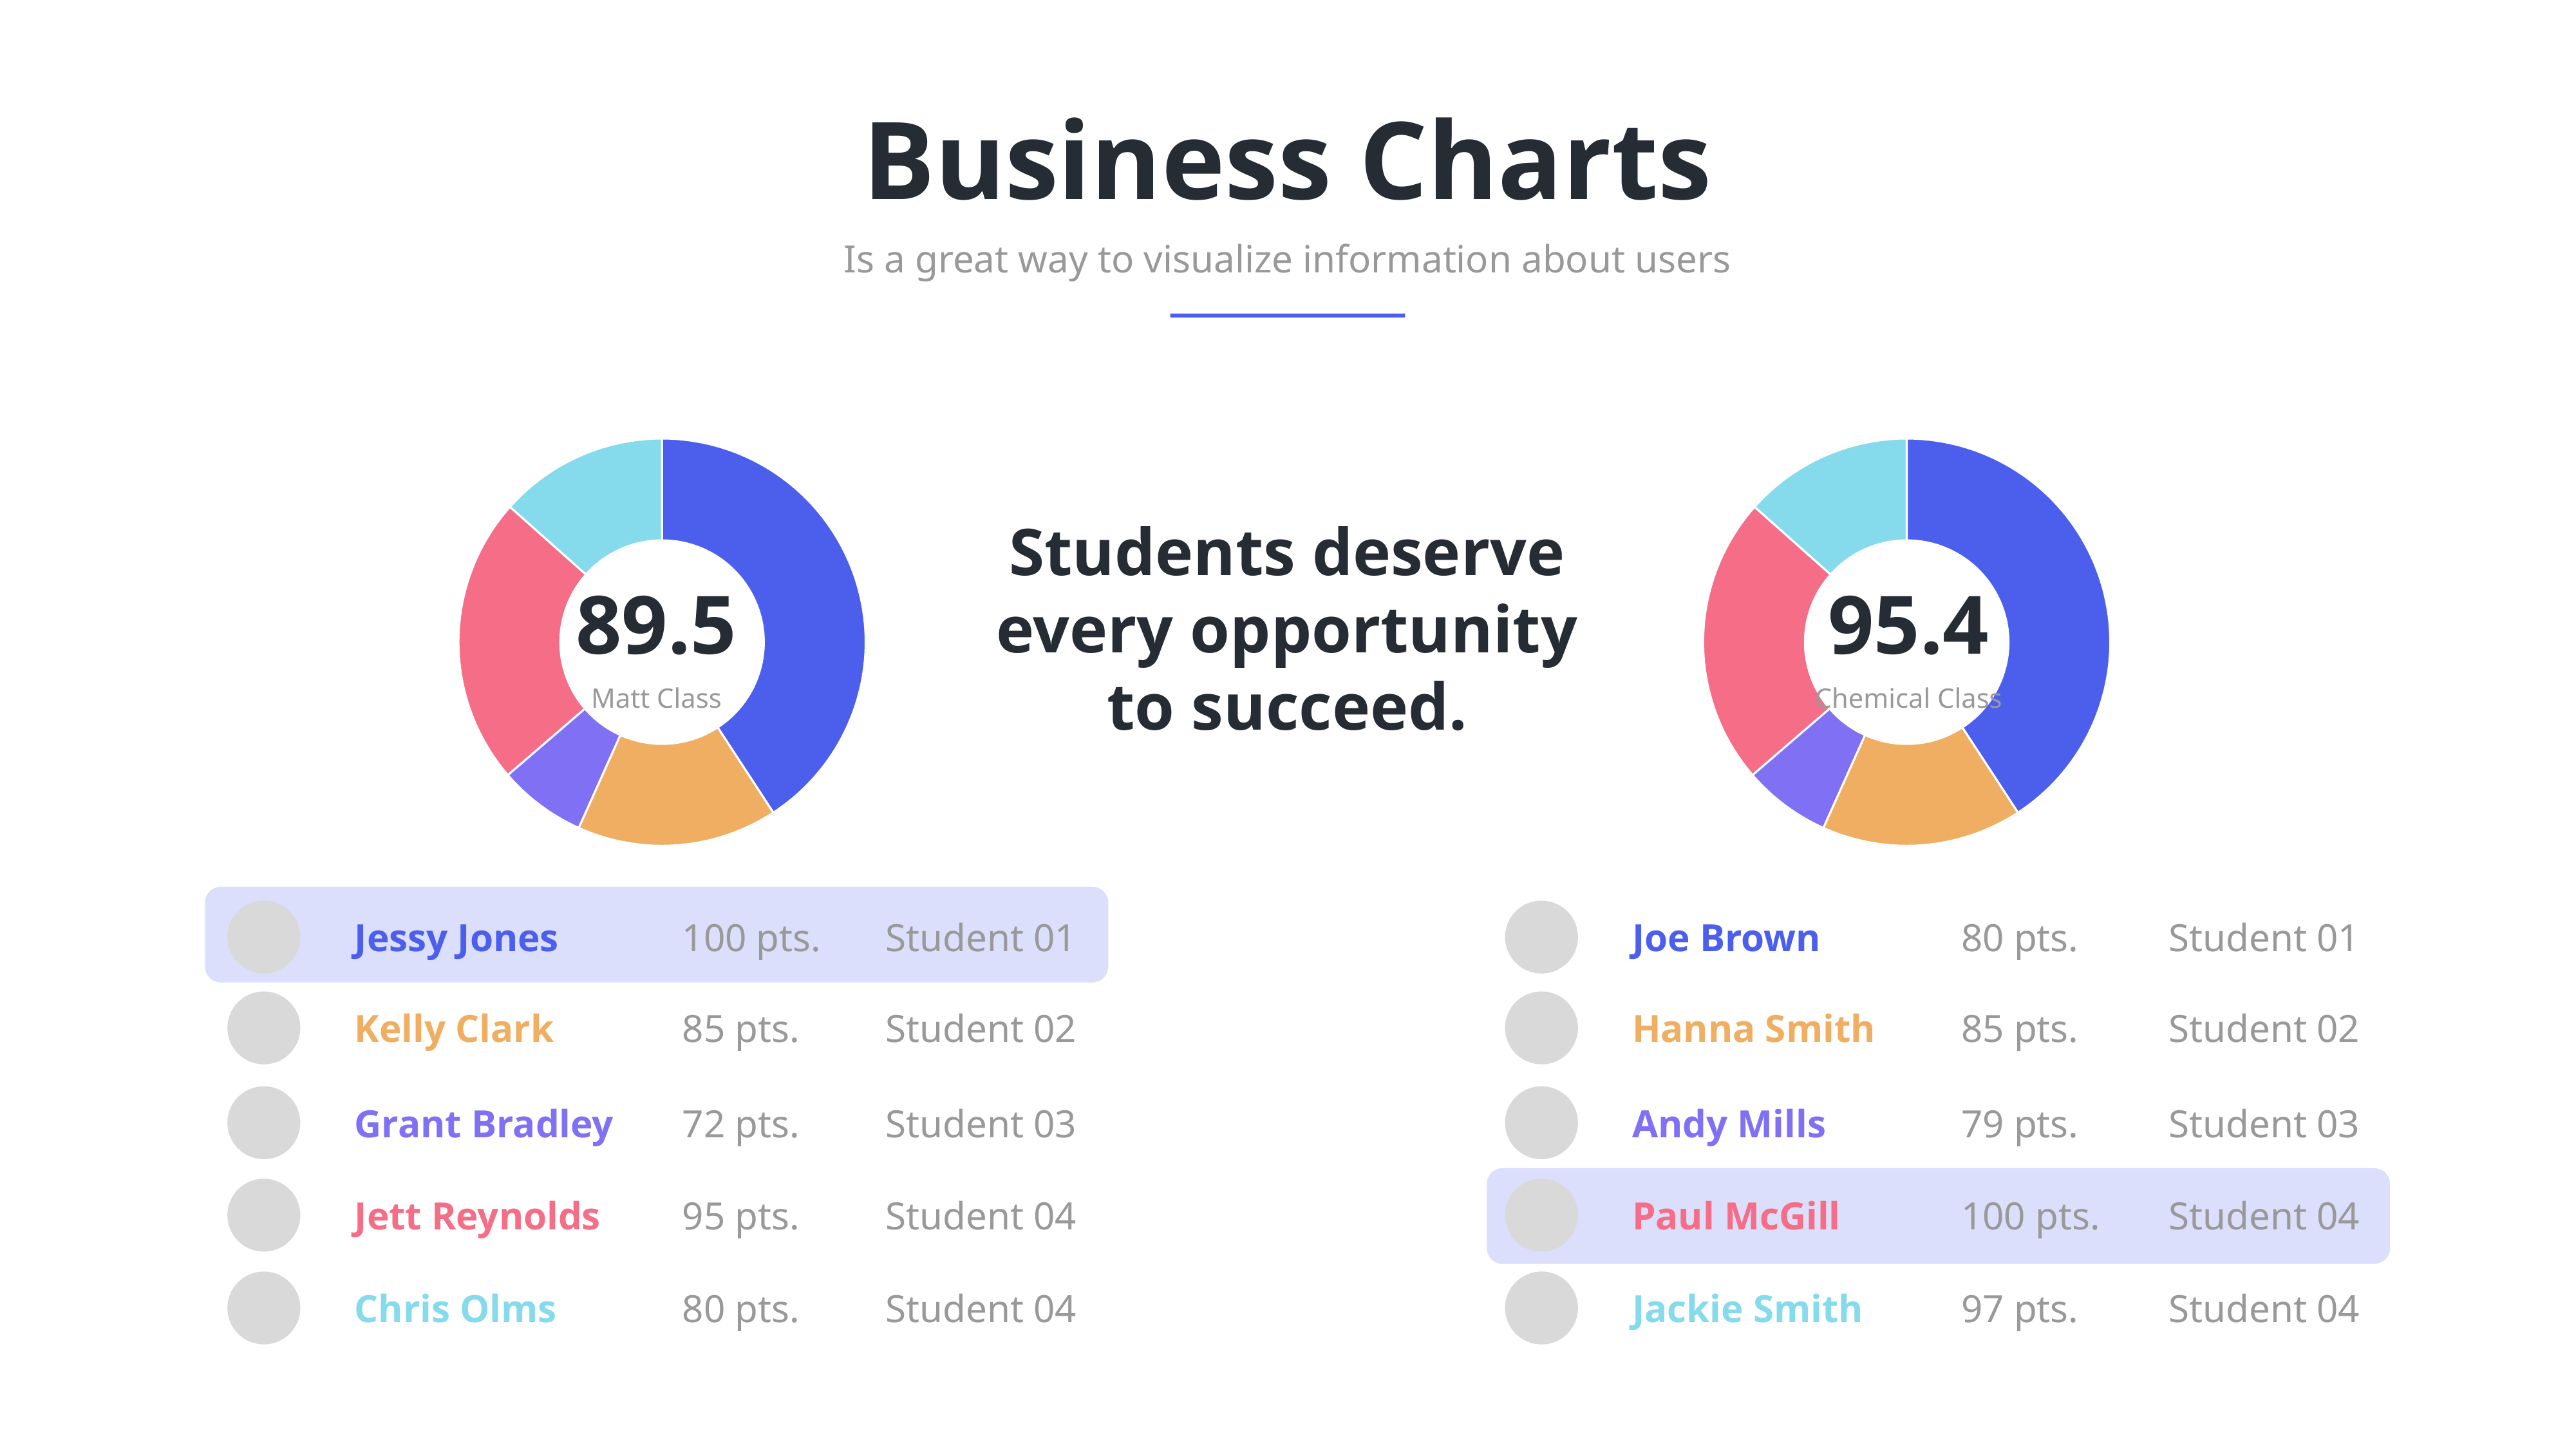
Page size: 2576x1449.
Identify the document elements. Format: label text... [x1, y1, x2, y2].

text_box [1504, 1178, 1579, 1253]
text_box Chris Olms [345, 1280, 628, 1335]
text_box Jackie Smith [1622, 1280, 1906, 1335]
text_box Student 04 [876, 1280, 1115, 1335]
text_box Students deserve every opportunity to succeed. [952, 506, 1623, 748]
text_box [1504, 1271, 1579, 1345]
text_box 85 pts. [1951, 1000, 2111, 1055]
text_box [1772, 567, 2044, 719]
text_box Joe Brown [1622, 909, 1906, 964]
text_box 100 pts. [1951, 1187, 2111, 1242]
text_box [664, 87, 1911, 318]
text_box 100 pts. [673, 920, 832, 964]
text_box [227, 1271, 301, 1345]
text_box [1504, 900, 1579, 974]
text_box 95 pts. [673, 1187, 832, 1242]
text_box 79 pts. [1951, 1095, 2111, 1150]
text_box 97 pts. [1951, 1280, 2111, 1335]
text_box Student 01 [2159, 909, 2398, 964]
text_box [227, 1085, 301, 1160]
text_box [227, 990, 301, 1065]
text_box [1486, 1167, 2391, 1265]
text_box 85 pts. [673, 1000, 832, 1055]
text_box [520, 567, 792, 719]
text_box Jessy Jones [345, 909, 628, 964]
text_box Student 02 [876, 1000, 1115, 1055]
text_box Student 04 [2159, 1187, 2398, 1242]
text_box [227, 900, 301, 974]
text_box Grant Bradley [345, 1095, 628, 1150]
text_box 72 pts. [673, 1095, 832, 1150]
chart [1630, 418, 2172, 920]
text_box [1504, 990, 1579, 1065]
text_box Student 03 [876, 1095, 1115, 1150]
chart [385, 418, 928, 920]
text_box 80 pts. [1951, 920, 2111, 964]
text_box Hanna Smith [1622, 1000, 1906, 1055]
text_box Paul McGill [1622, 1187, 1906, 1242]
text_box Kelly Clark [345, 1000, 628, 1055]
text_box Andy Mills [1622, 1095, 1906, 1150]
text_box Student 01 [876, 909, 1115, 964]
text_box Student 02 [2159, 1000, 2398, 1055]
text_box Student 03 [2159, 1095, 2398, 1150]
text_box Student 04 [2159, 1280, 2398, 1335]
text_box 80 pts. [673, 1280, 832, 1335]
text_box [227, 1178, 301, 1253]
text_box [204, 886, 1109, 983]
text_box [1504, 1085, 1579, 1160]
text_box Jett Reynolds [345, 1187, 628, 1242]
text_box Student 04 [876, 1187, 1115, 1242]
